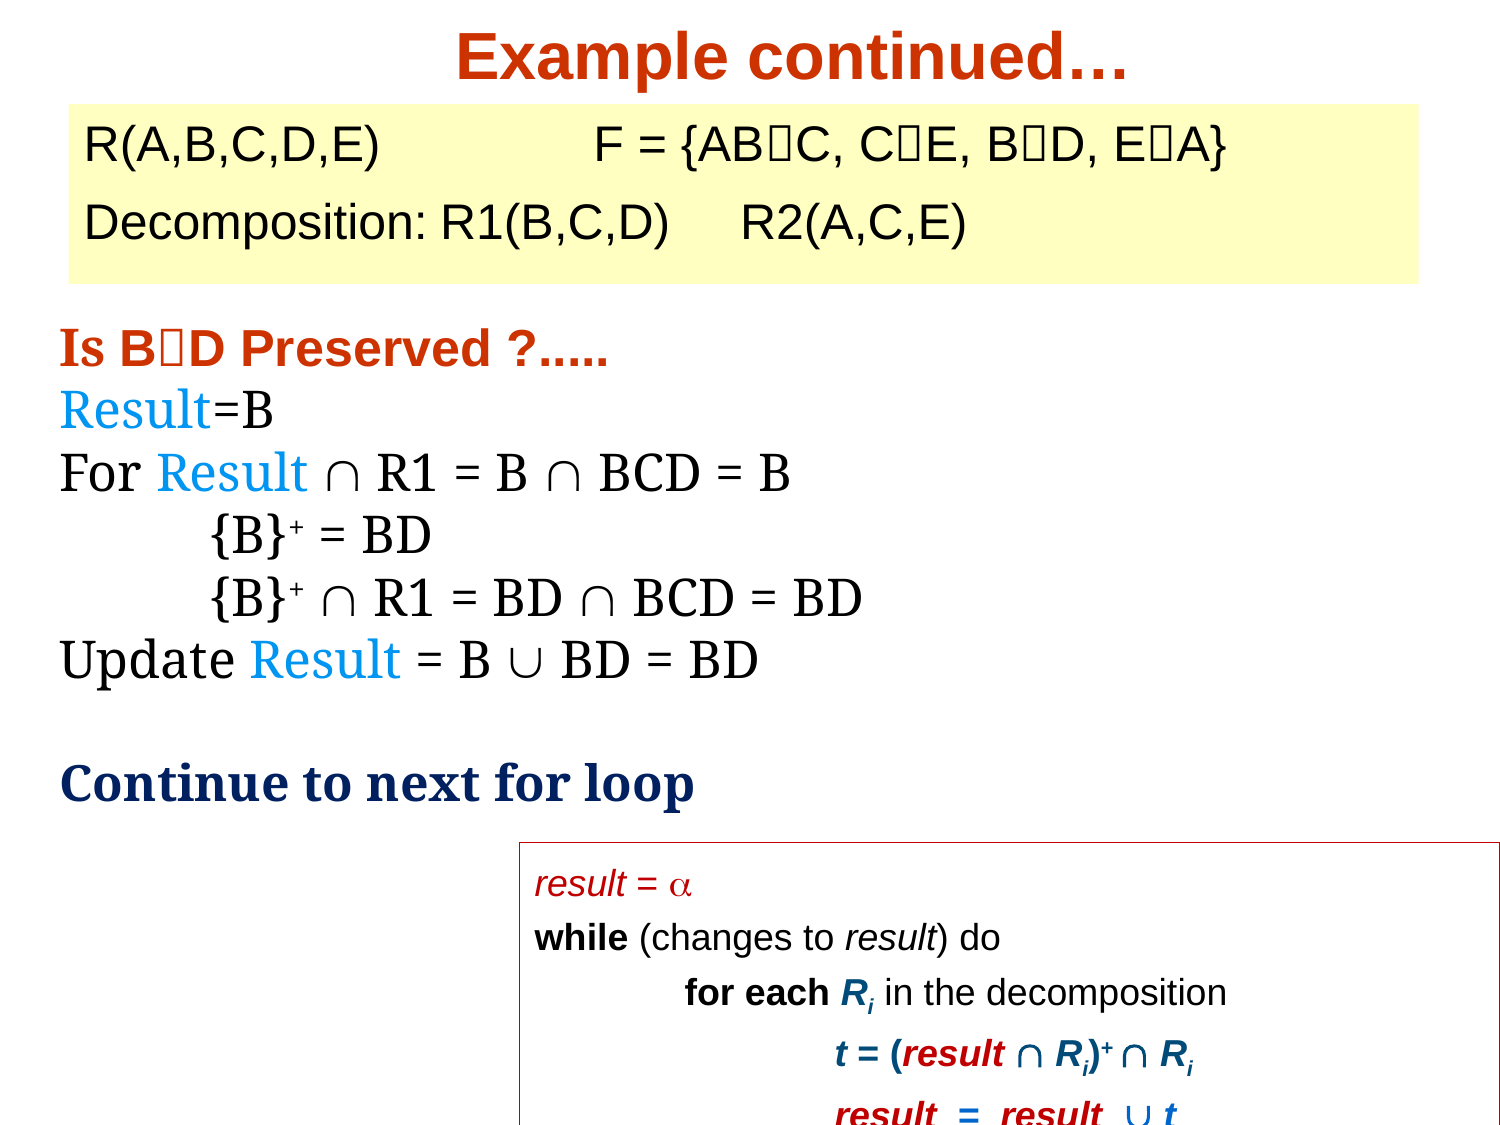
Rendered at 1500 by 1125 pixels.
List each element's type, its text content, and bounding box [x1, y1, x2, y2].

list R(A,B,C,D,E) F = {ABC, CE, BD, EA} Decomposition: R1(B,C,D) R2(A,C,E) [68, 104, 1419, 284]
title Example continued… [131, 0, 1457, 100]
text_box Is BD Preserved ?..... Result=B For Result  R1 = B  BCD = B {B}+ = BD {B}+  R1 = BD  BCD = BD Update Result = B  BD = BD Continue to next for loop [44, 306, 1395, 882]
text_box result =  while (changes to result) do for each Ri in the decomposition t = (result  Ri)+  Ri result = result  t [519, 842, 1500, 1125]
